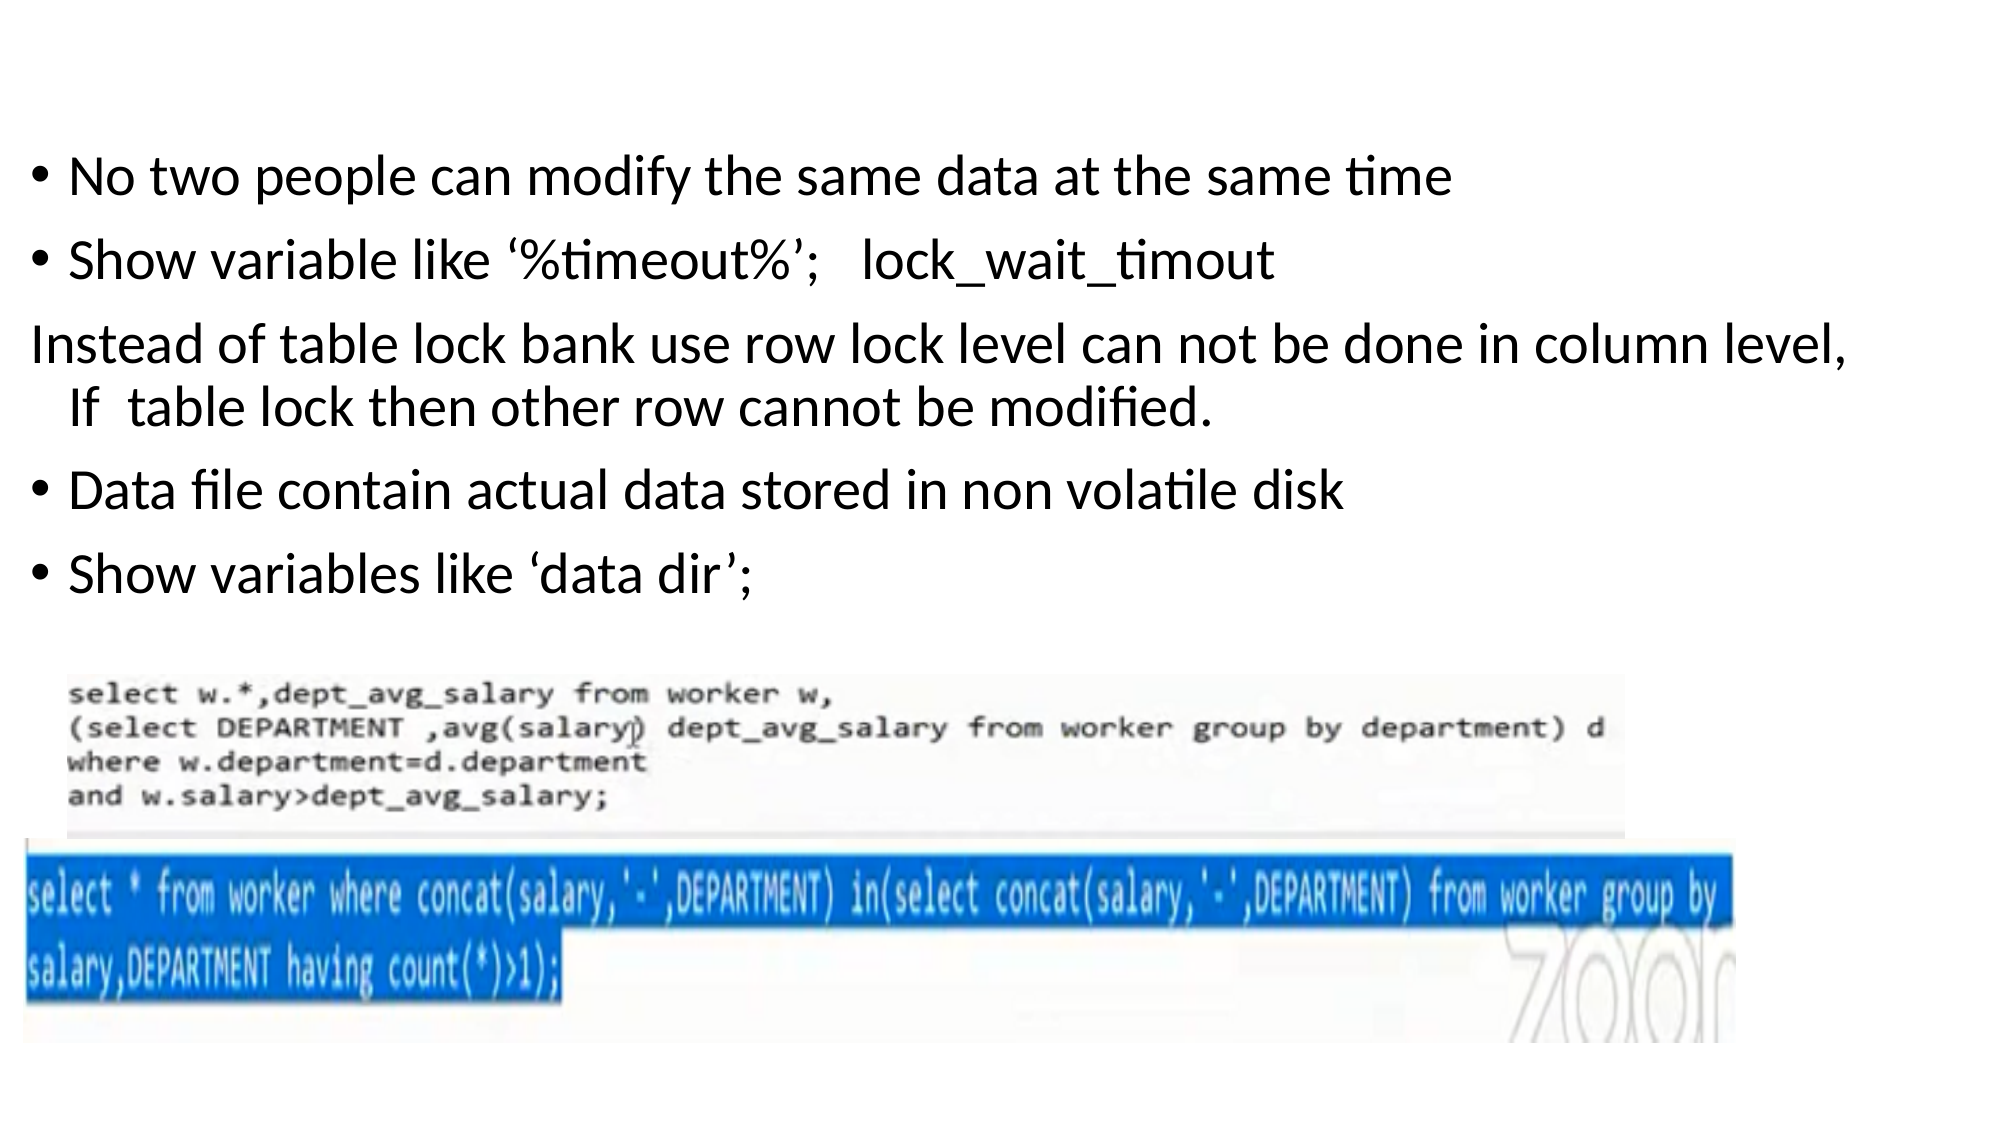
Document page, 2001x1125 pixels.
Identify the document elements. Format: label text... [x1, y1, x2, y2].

picture [23, 674, 1736, 1043]
list No two people can modify the same data at the same time Show variable like ‘%timeout%’; lock_wait_timout Instead of table lock bank use row lock level can not be done in column level, If table lock then other row cannot be modified. Data file contain actual data stored in non volatile disk Show variables like ‘data dir’; [15, 46, 1879, 640]
